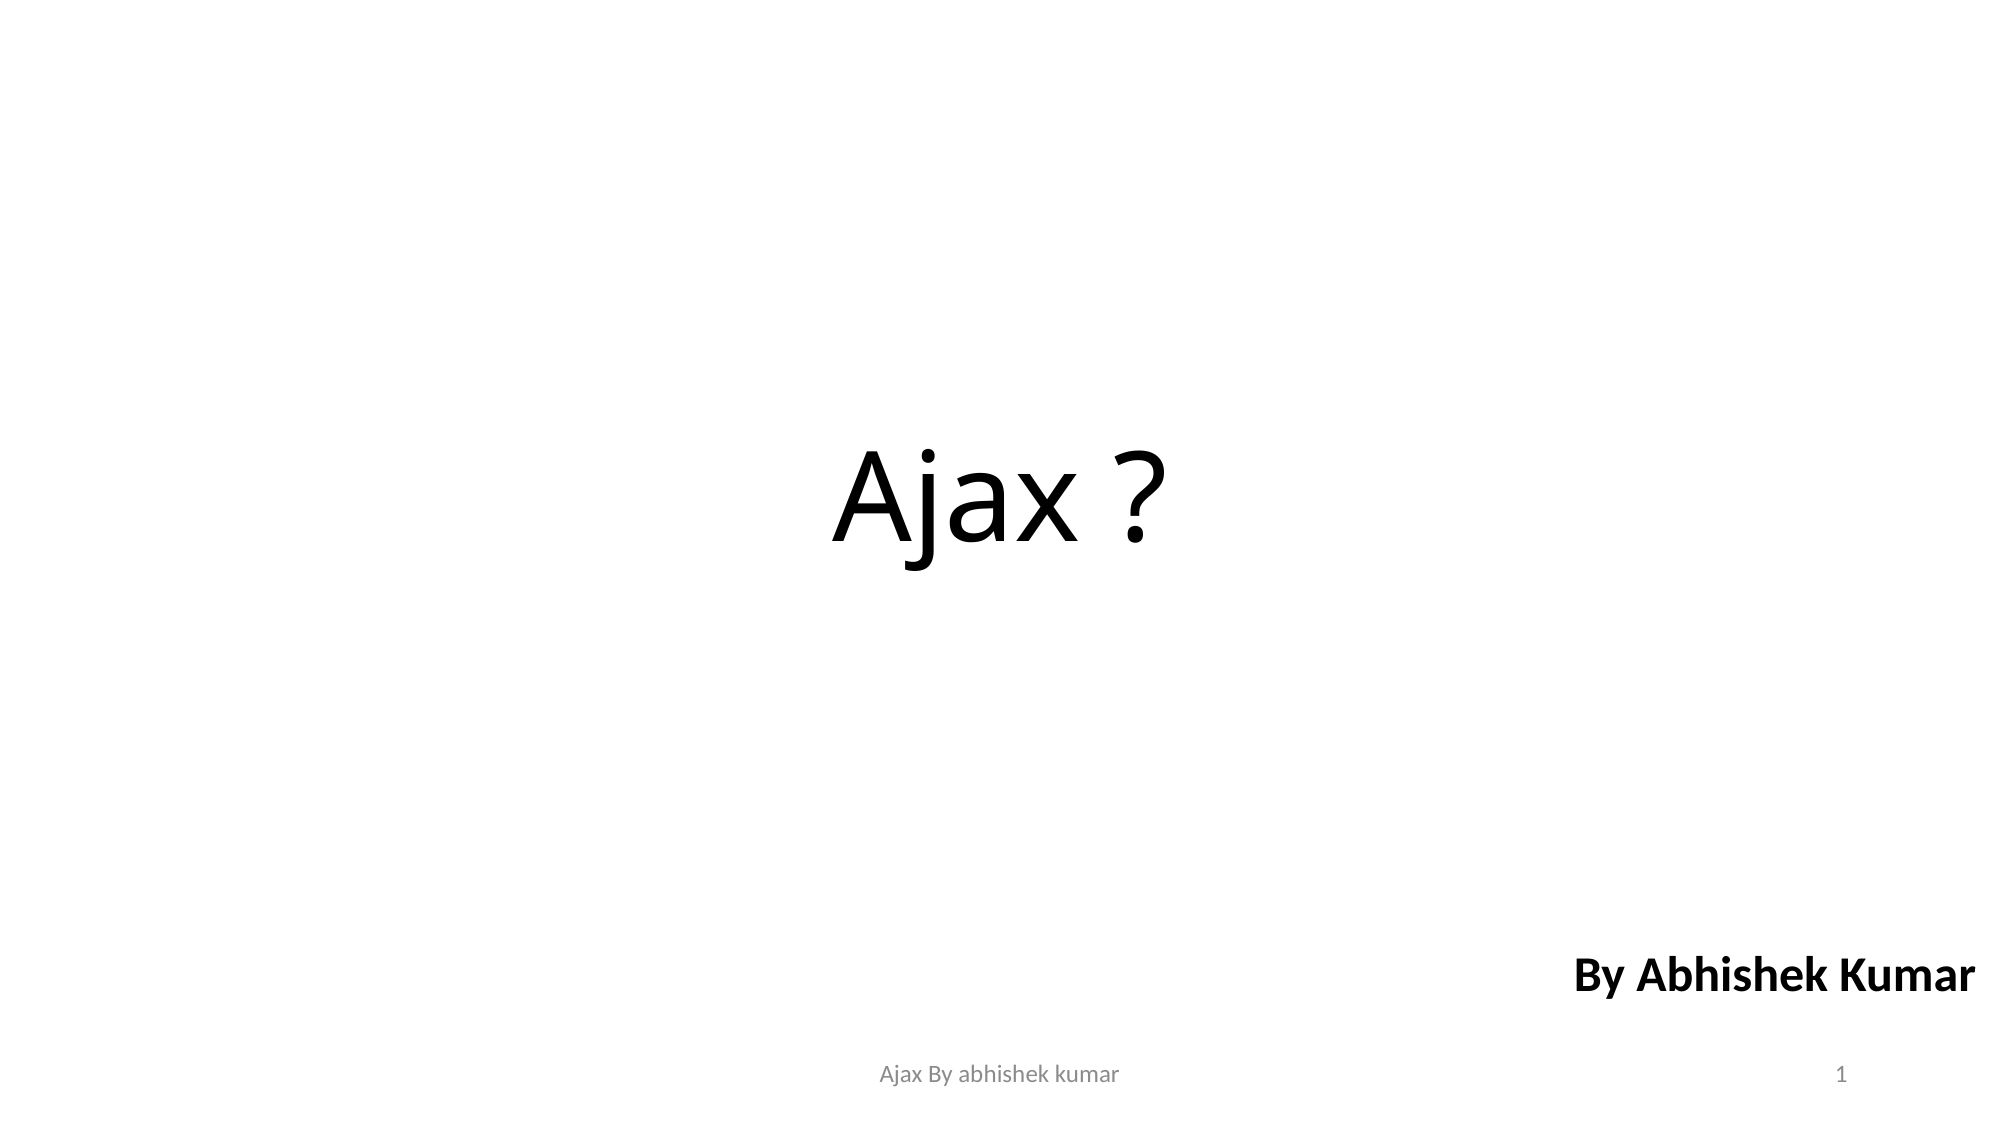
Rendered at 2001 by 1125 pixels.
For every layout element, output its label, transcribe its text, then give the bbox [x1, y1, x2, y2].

slide_number 1 [1412, 1042, 1863, 1103]
subtitle By Abhishek Kumar [1025, 940, 2000, 1125]
footer Ajax By abhishek kumar [662, 1042, 1338, 1103]
title Ajax ? [249, 184, 1750, 576]
